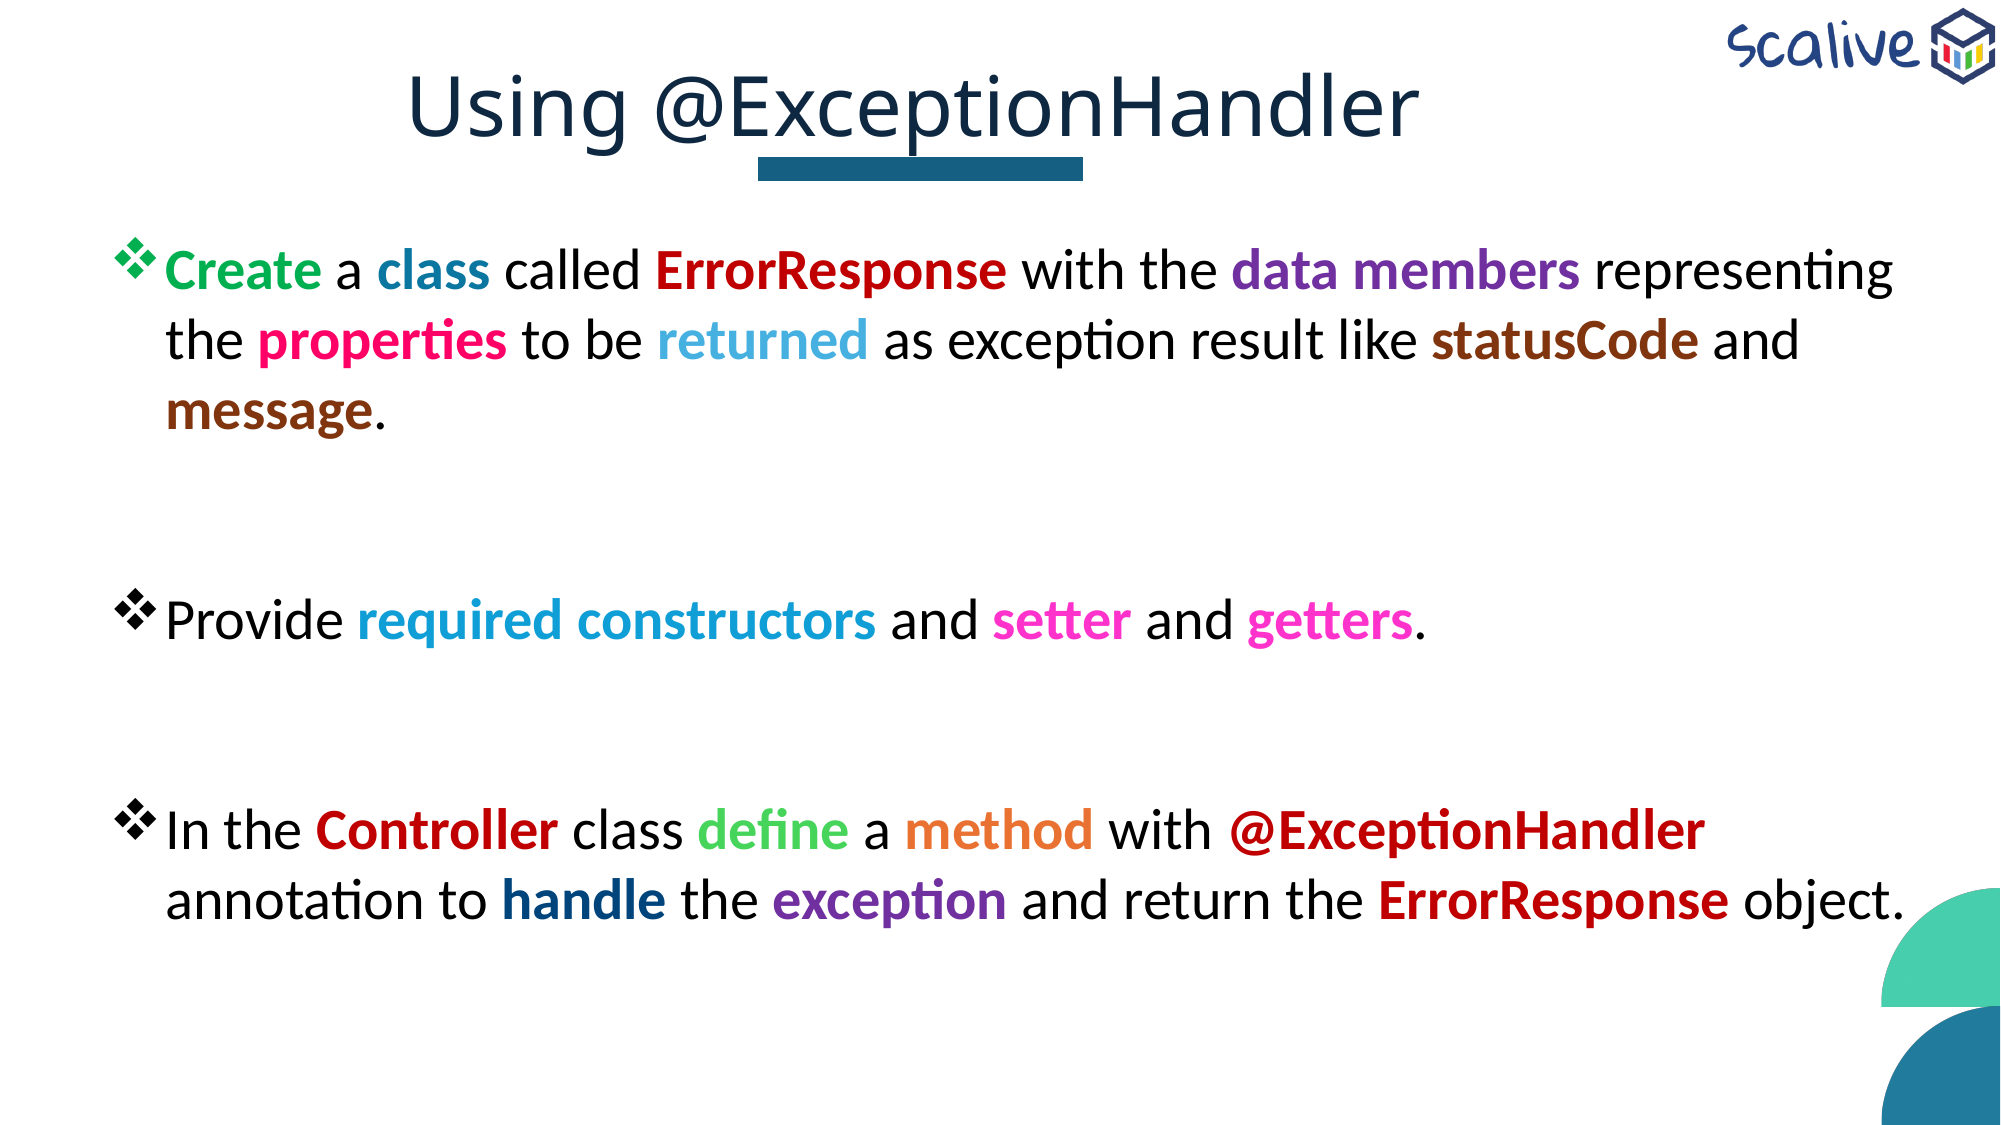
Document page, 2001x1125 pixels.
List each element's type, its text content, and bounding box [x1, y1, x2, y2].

picture [1718, 0, 2000, 92]
text_box [1881, 888, 2000, 1006]
text_box Using @ExceptionHandler [391, 46, 1574, 161]
text_box Create a class called ErrorResponse with the data members representing the properties to be returned as exception result like statusCode and message. Provide required constructors and setter and getters. In the Controller class define a method with @ExceptionHandler annotation to handle the exception and return the ErrorResponse object. [94, 223, 1967, 939]
text_box [1881, 1006, 2000, 1125]
